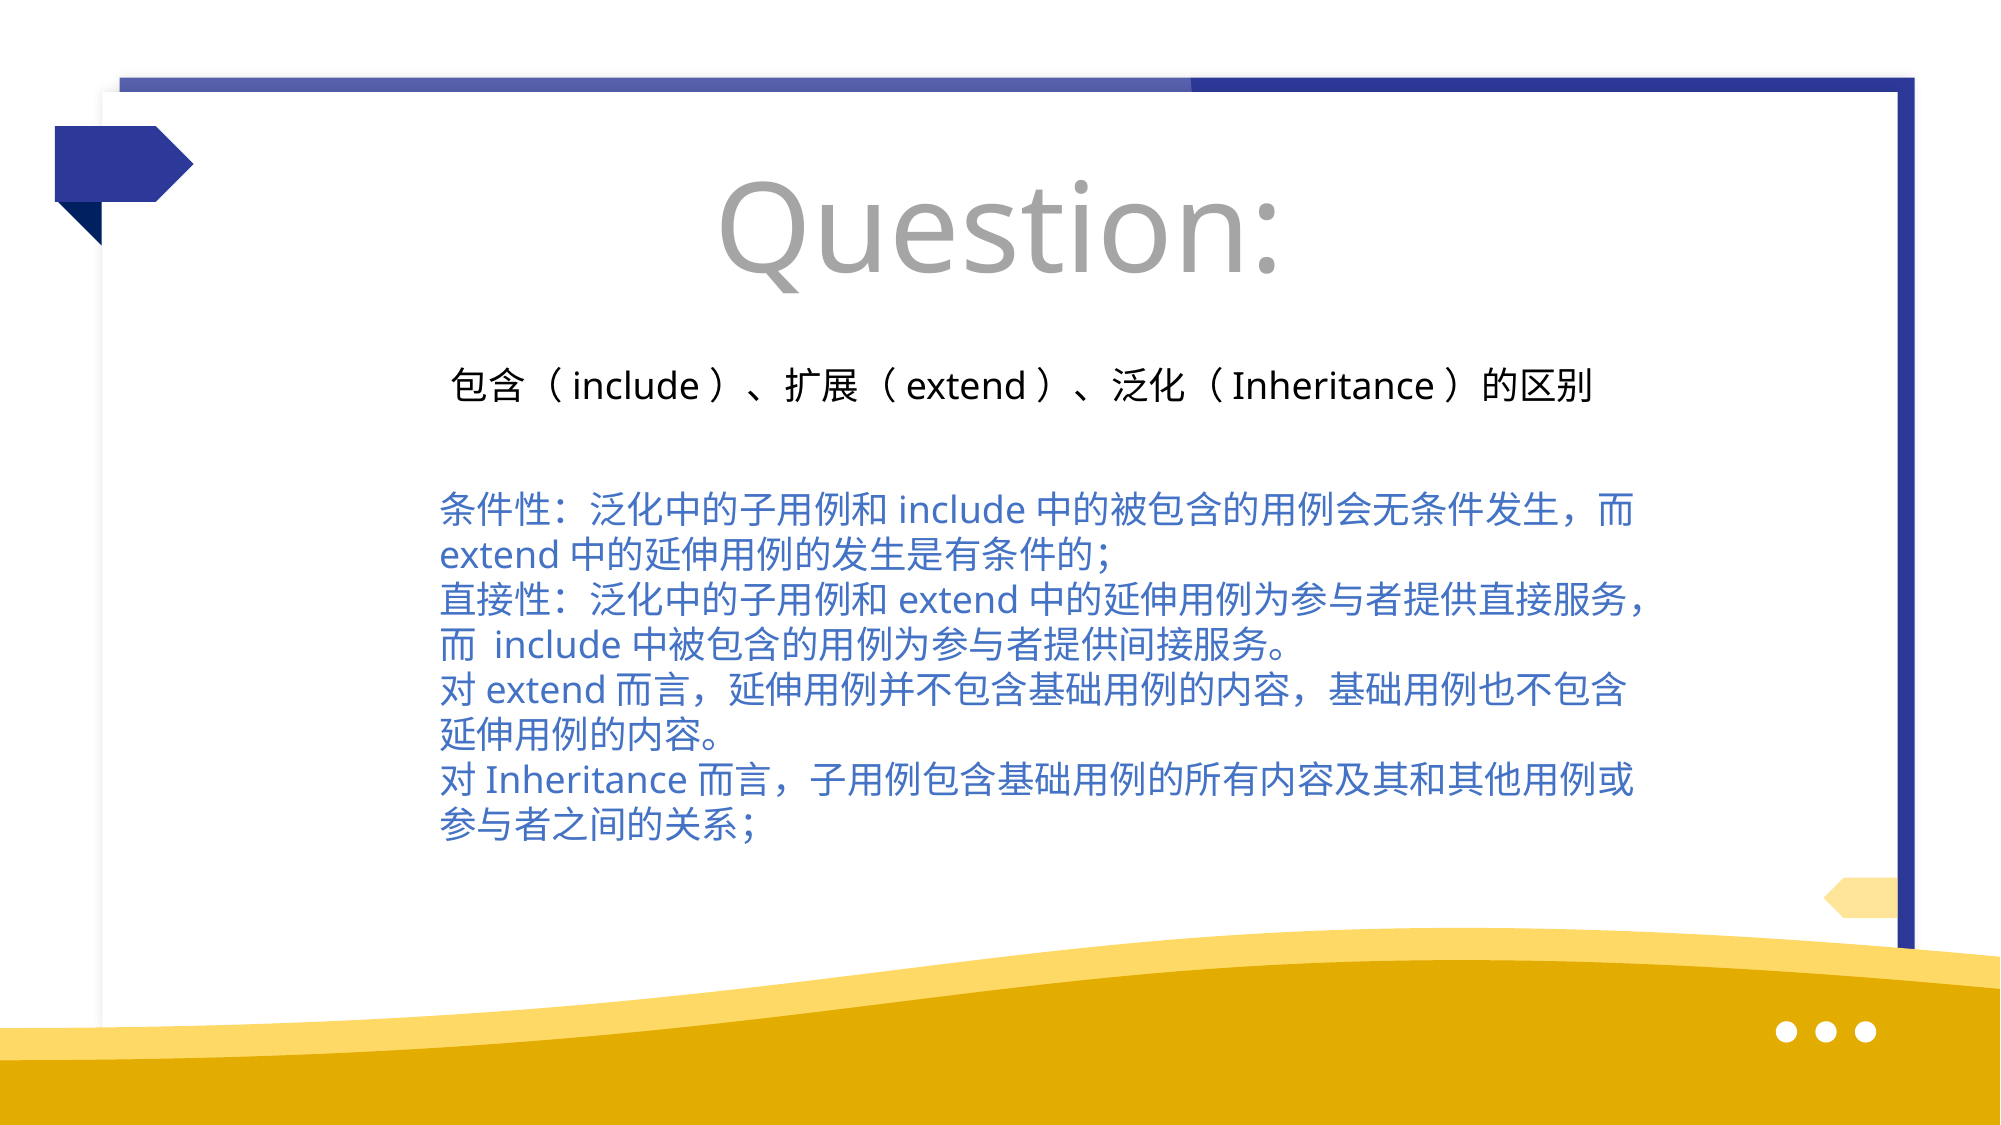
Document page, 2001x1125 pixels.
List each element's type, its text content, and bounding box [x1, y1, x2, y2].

text_box Question: [700, 140, 1300, 306]
text_box 包含（include）、扩展（extend）、泛化（Inheritance）的区别 [435, 354, 1609, 415]
text_box 条件性：泛化中的子用例和include中的被包含的用例会无条件发生，而extend中的延伸用例的发生是有条件的； 直接性：泛化中的子用例和extend中的延伸用例为参与者提供直接服务，而 include中被包含的用例为参与者提供间接服务。 对extend而言，延伸用例并不包含基础用例的内容，基础用例也不包含延伸用例的内容。 对Inheritance而言，子用例包含基础用例的所有内容及其和其他用例或参与者之间的关系； [424, 478, 1664, 854]
